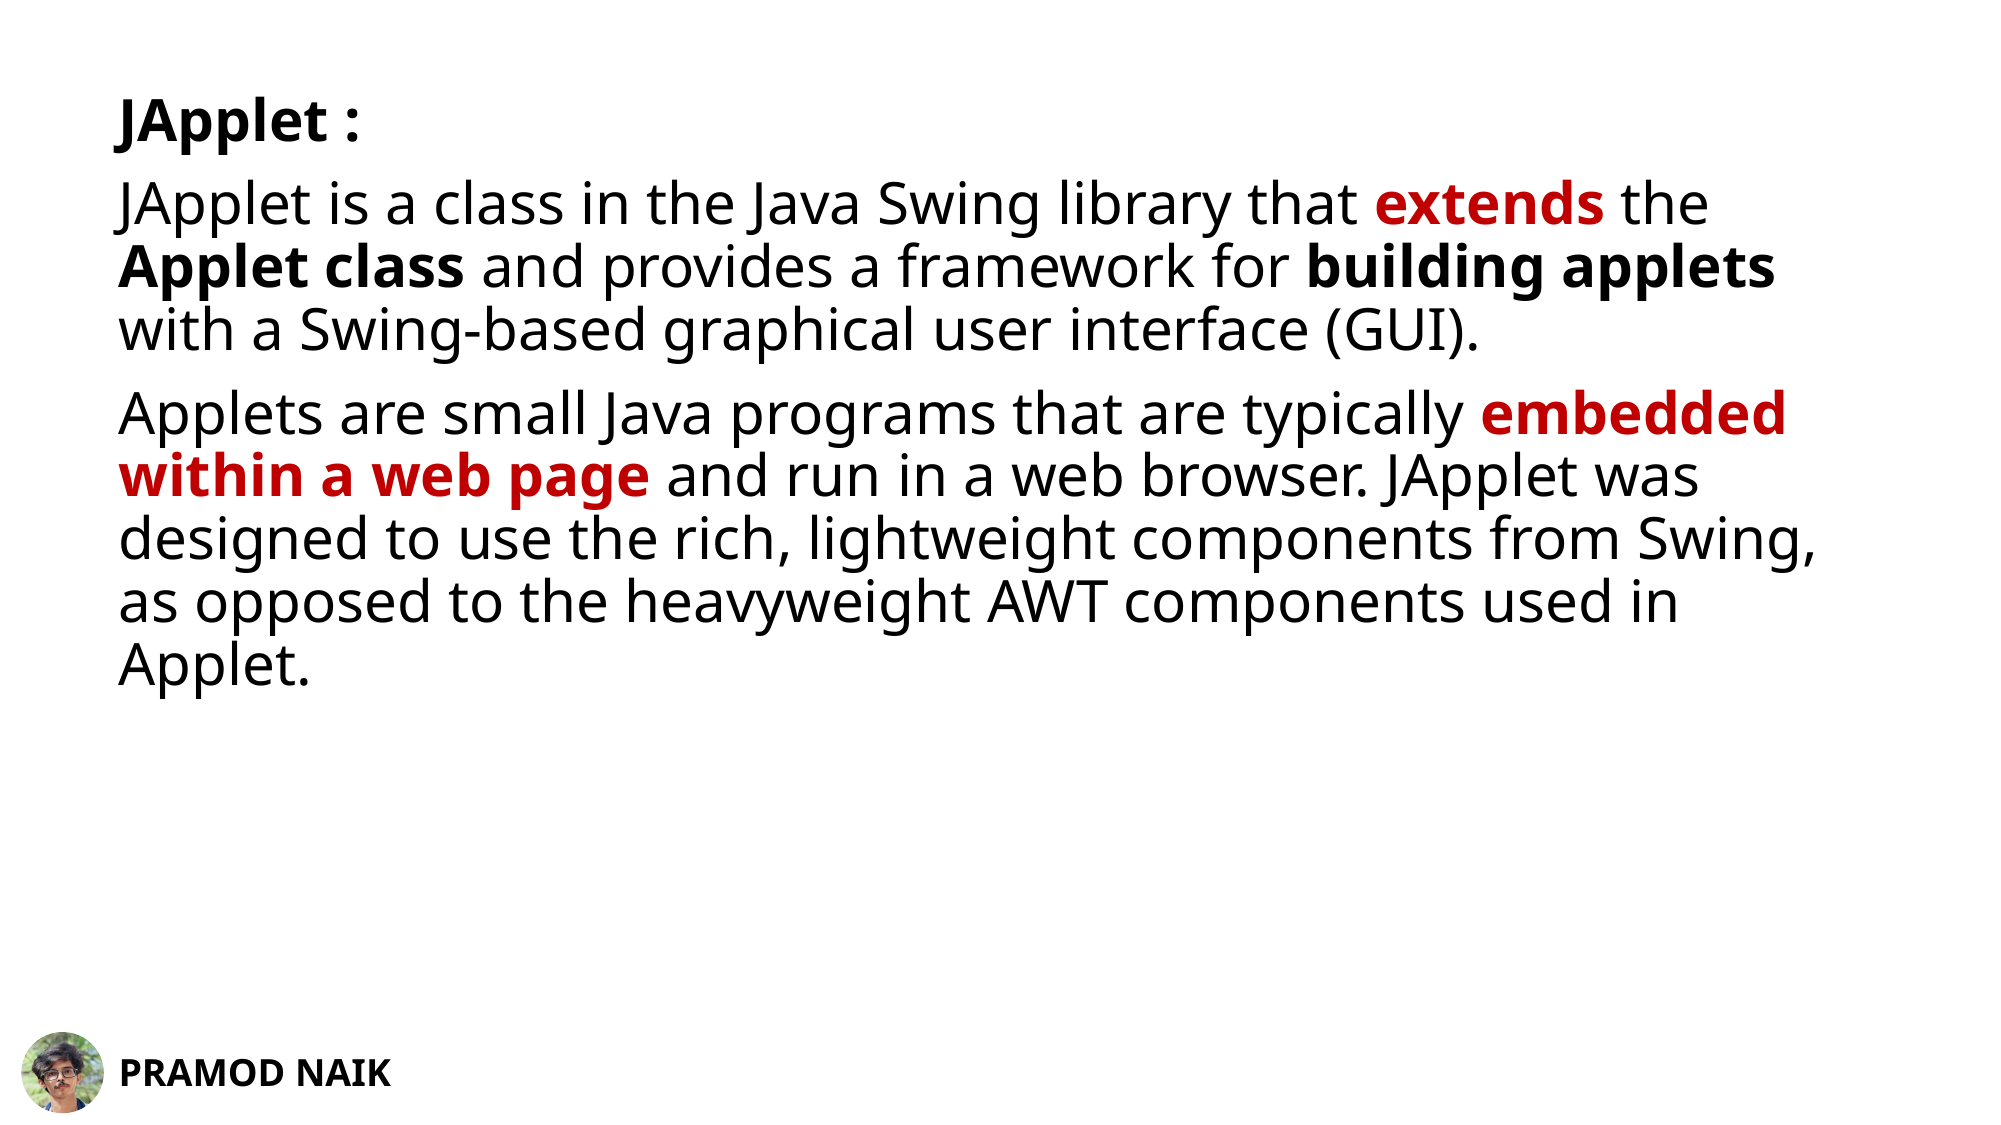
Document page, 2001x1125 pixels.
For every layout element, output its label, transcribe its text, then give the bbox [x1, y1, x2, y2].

picture [21, 1031, 104, 1114]
list JApplet : JApplet is a class in the Java Swing library that extends the Applet class and provides a framework for building applets with a Swing-based graphical user interface (GUI). Applets are small Java programs that are typically embedded within a web page and run in a web browser. JApplet was designed to use the rich, lightweight components from Swing, as opposed to the heavyweight AWT components used in Applet. [103, 83, 1876, 1010]
